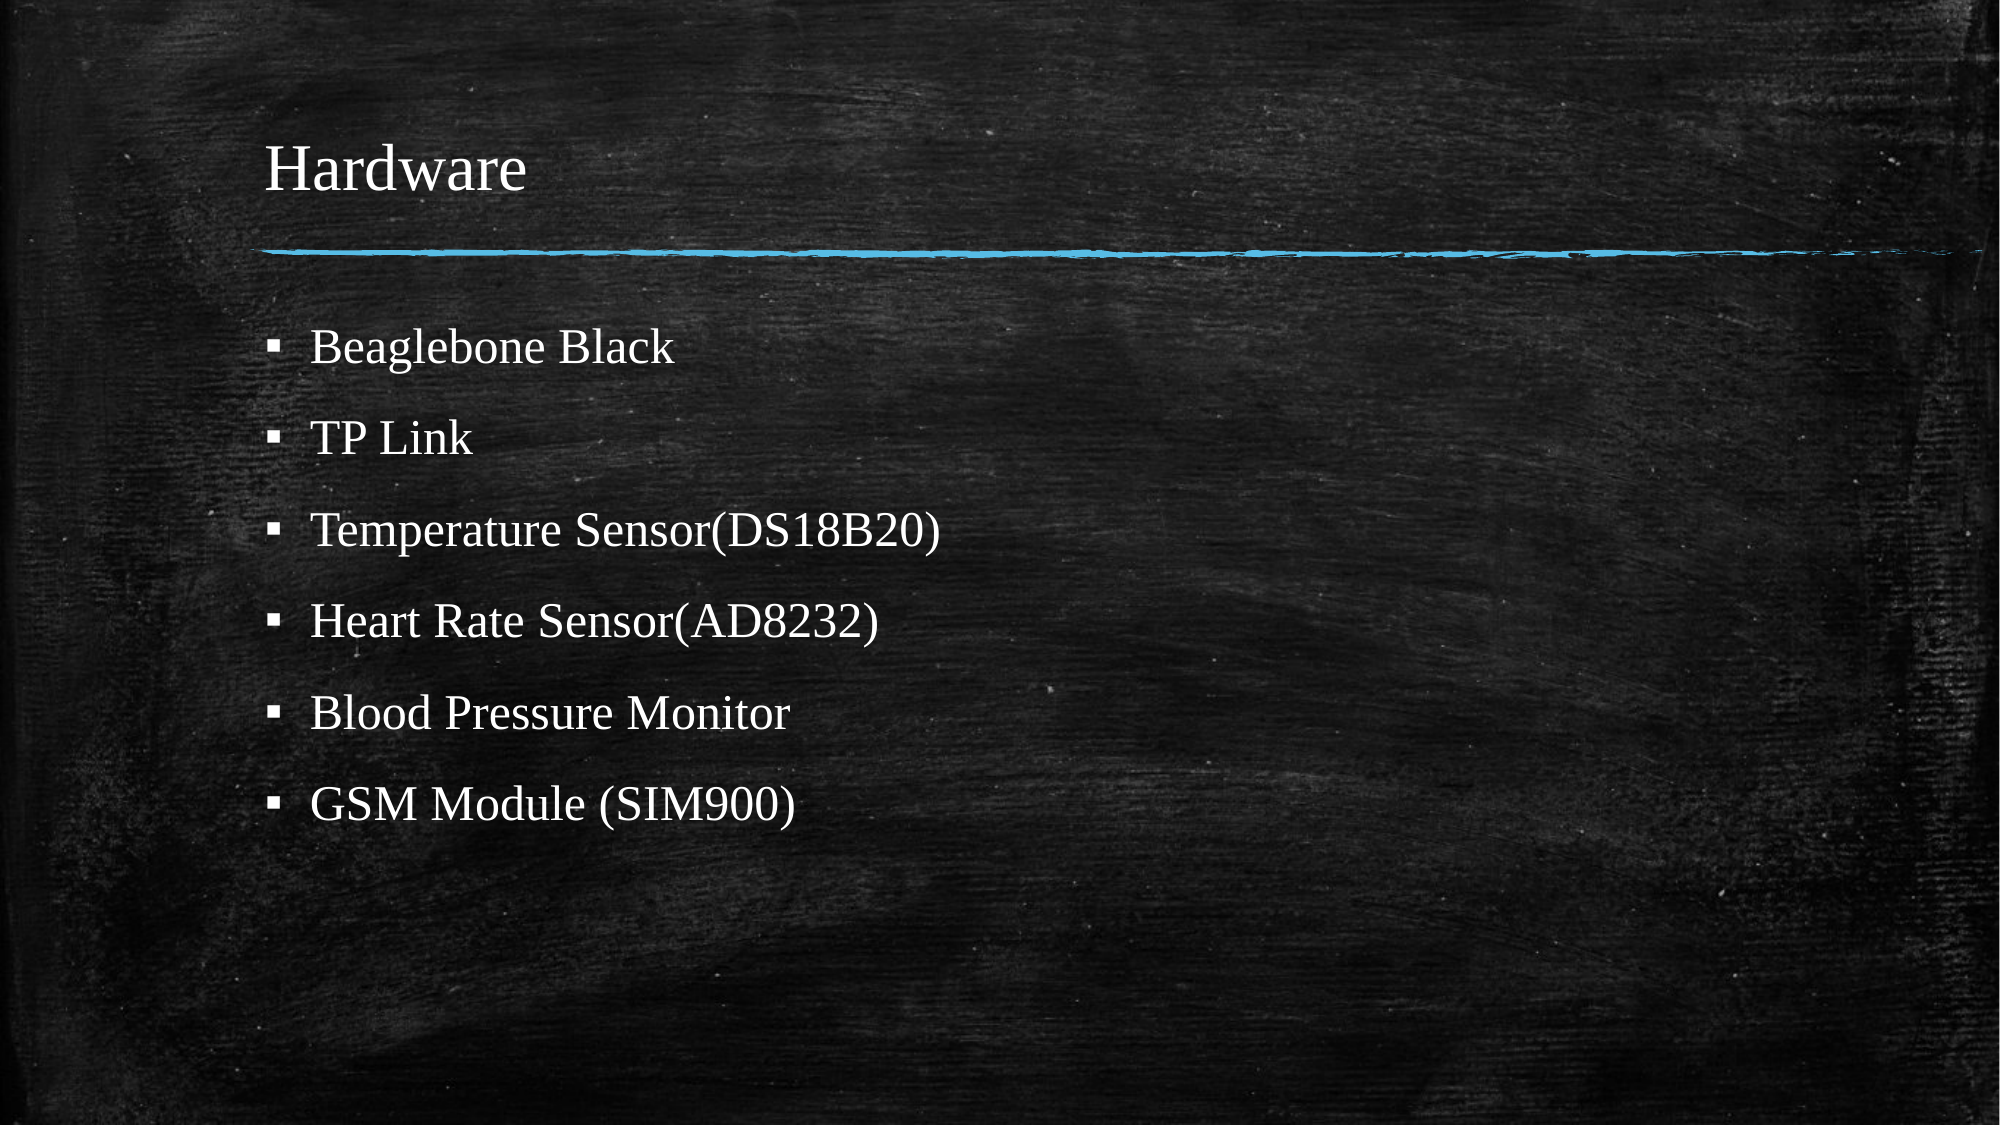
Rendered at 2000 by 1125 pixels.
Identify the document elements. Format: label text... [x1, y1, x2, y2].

title Hardware [249, 45, 1750, 213]
list Beaglebone Black TP Link Temperature Sensor(DS18B20) Heart Rate Sensor(AD8232) Blood Pressure Monitor GSM Module (SIM900) [249, 312, 1750, 1013]
